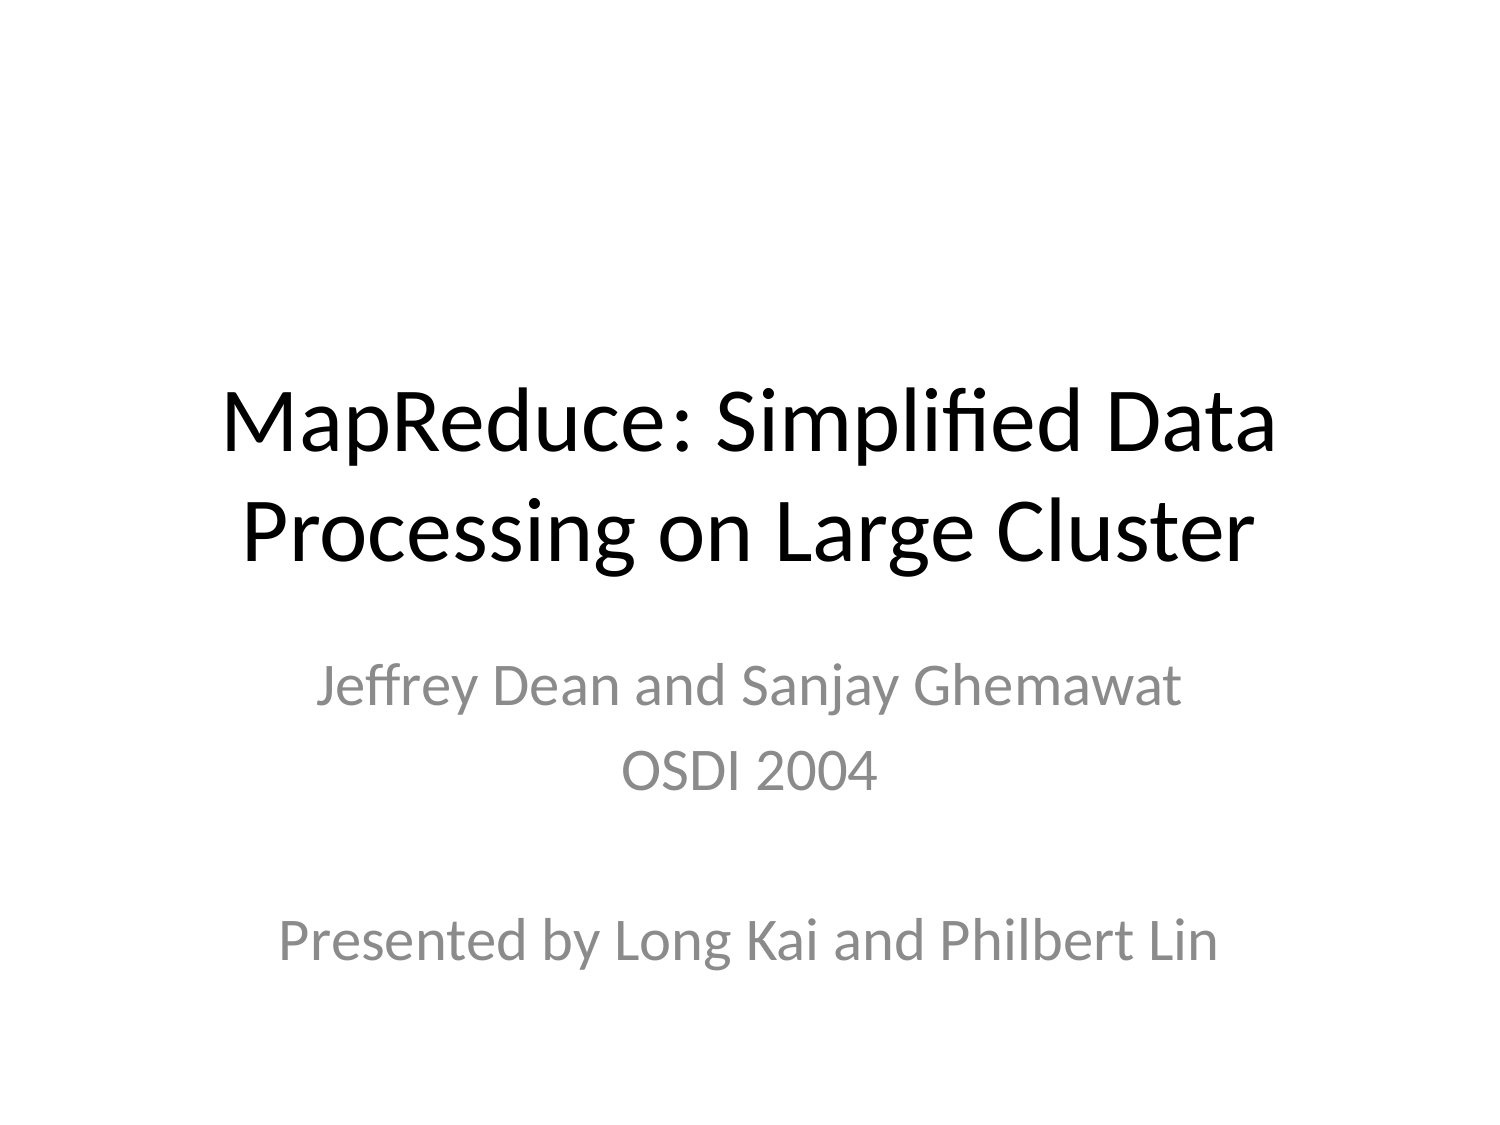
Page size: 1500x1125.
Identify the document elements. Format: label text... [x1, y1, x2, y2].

title MapReduce : Simplified Data Processing on Large Cluster [112, 349, 1388, 591]
subtitle Jeffrey Dean and Sanjay Ghemawat OSDI 2004 Presented by Long Kai and Philbert Lin [225, 637, 1275, 986]
